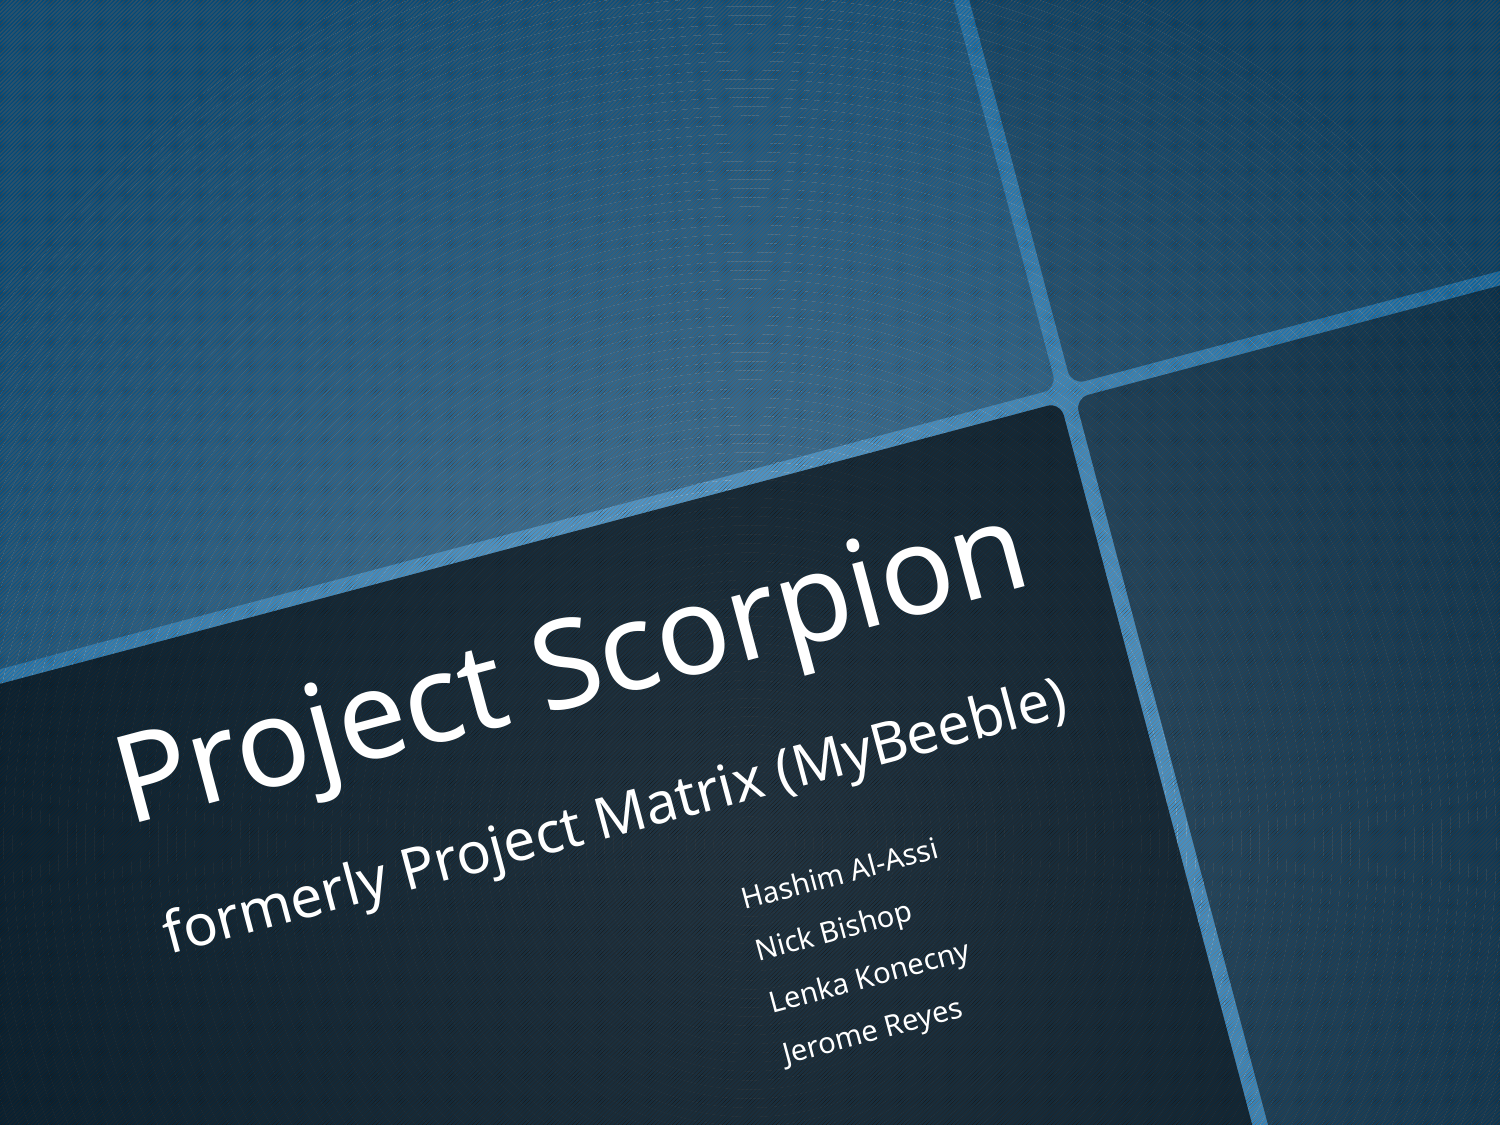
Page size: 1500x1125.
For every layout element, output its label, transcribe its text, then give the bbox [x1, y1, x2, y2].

title Project Scorpion formerly Project Matrix (MyBeeble) [72, 473, 1089, 982]
subtitle Hashim Al-Assi Nick Bishop Lenka Konecny Jerome Reyes [720, 776, 1165, 1116]
